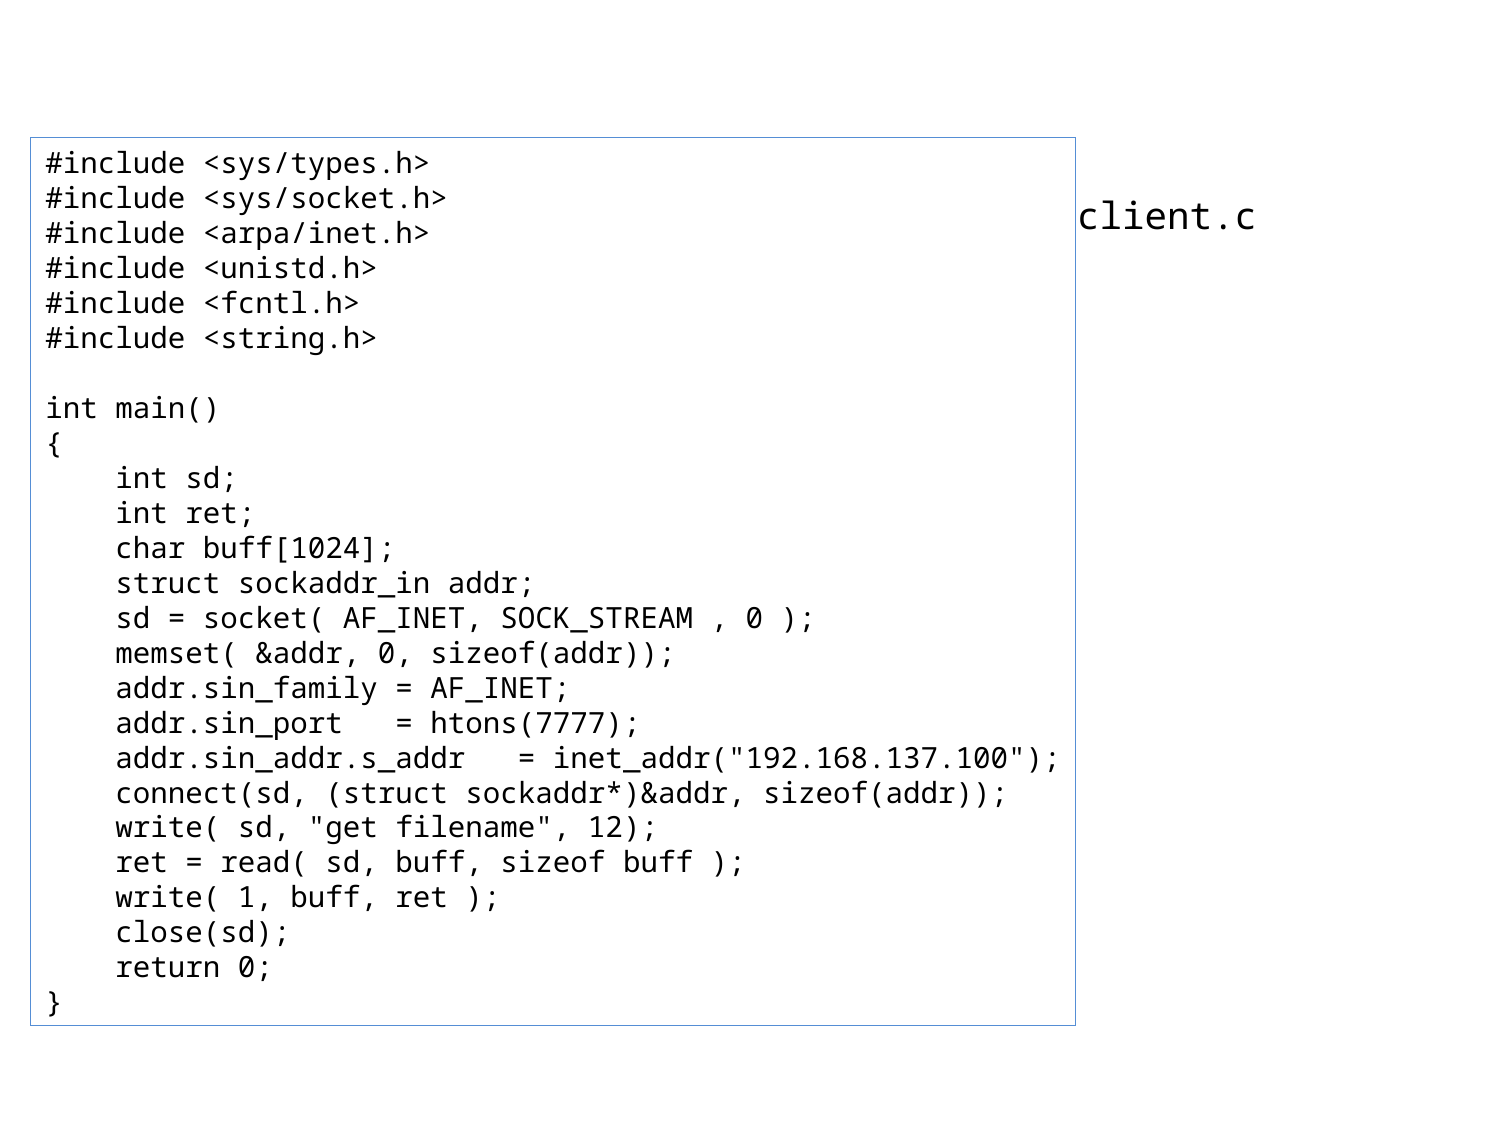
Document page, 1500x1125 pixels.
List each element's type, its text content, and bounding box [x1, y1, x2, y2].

text_box #include <sys/types.h> #include <sys/socket.h> #include <arpa/inet.h> #include <unistd.h> #include <fcntl.h> #include <string.h> int main() { int sd; int ret; char buff[1024]; struct sockaddr_in addr; sd = socket( AF_INET, SOCK_STREAM , 0 ); memset( &addr, 0, sizeof(addr)); addr.sin_family = AF_INET; addr.sin_port = htons(7777); addr.sin_addr.s_addr = inet_addr("192.168.137.100"); connect(sd, (struct sockaddr*)&addr, sizeof(addr)); write( sd, "get filename", 12); ret = read( sd, buff, sizeof buff ); write( 1, buff, ret ); close(sd); return 0; } [30, 137, 1076, 1026]
text_box client.c [1062, 184, 1272, 290]
